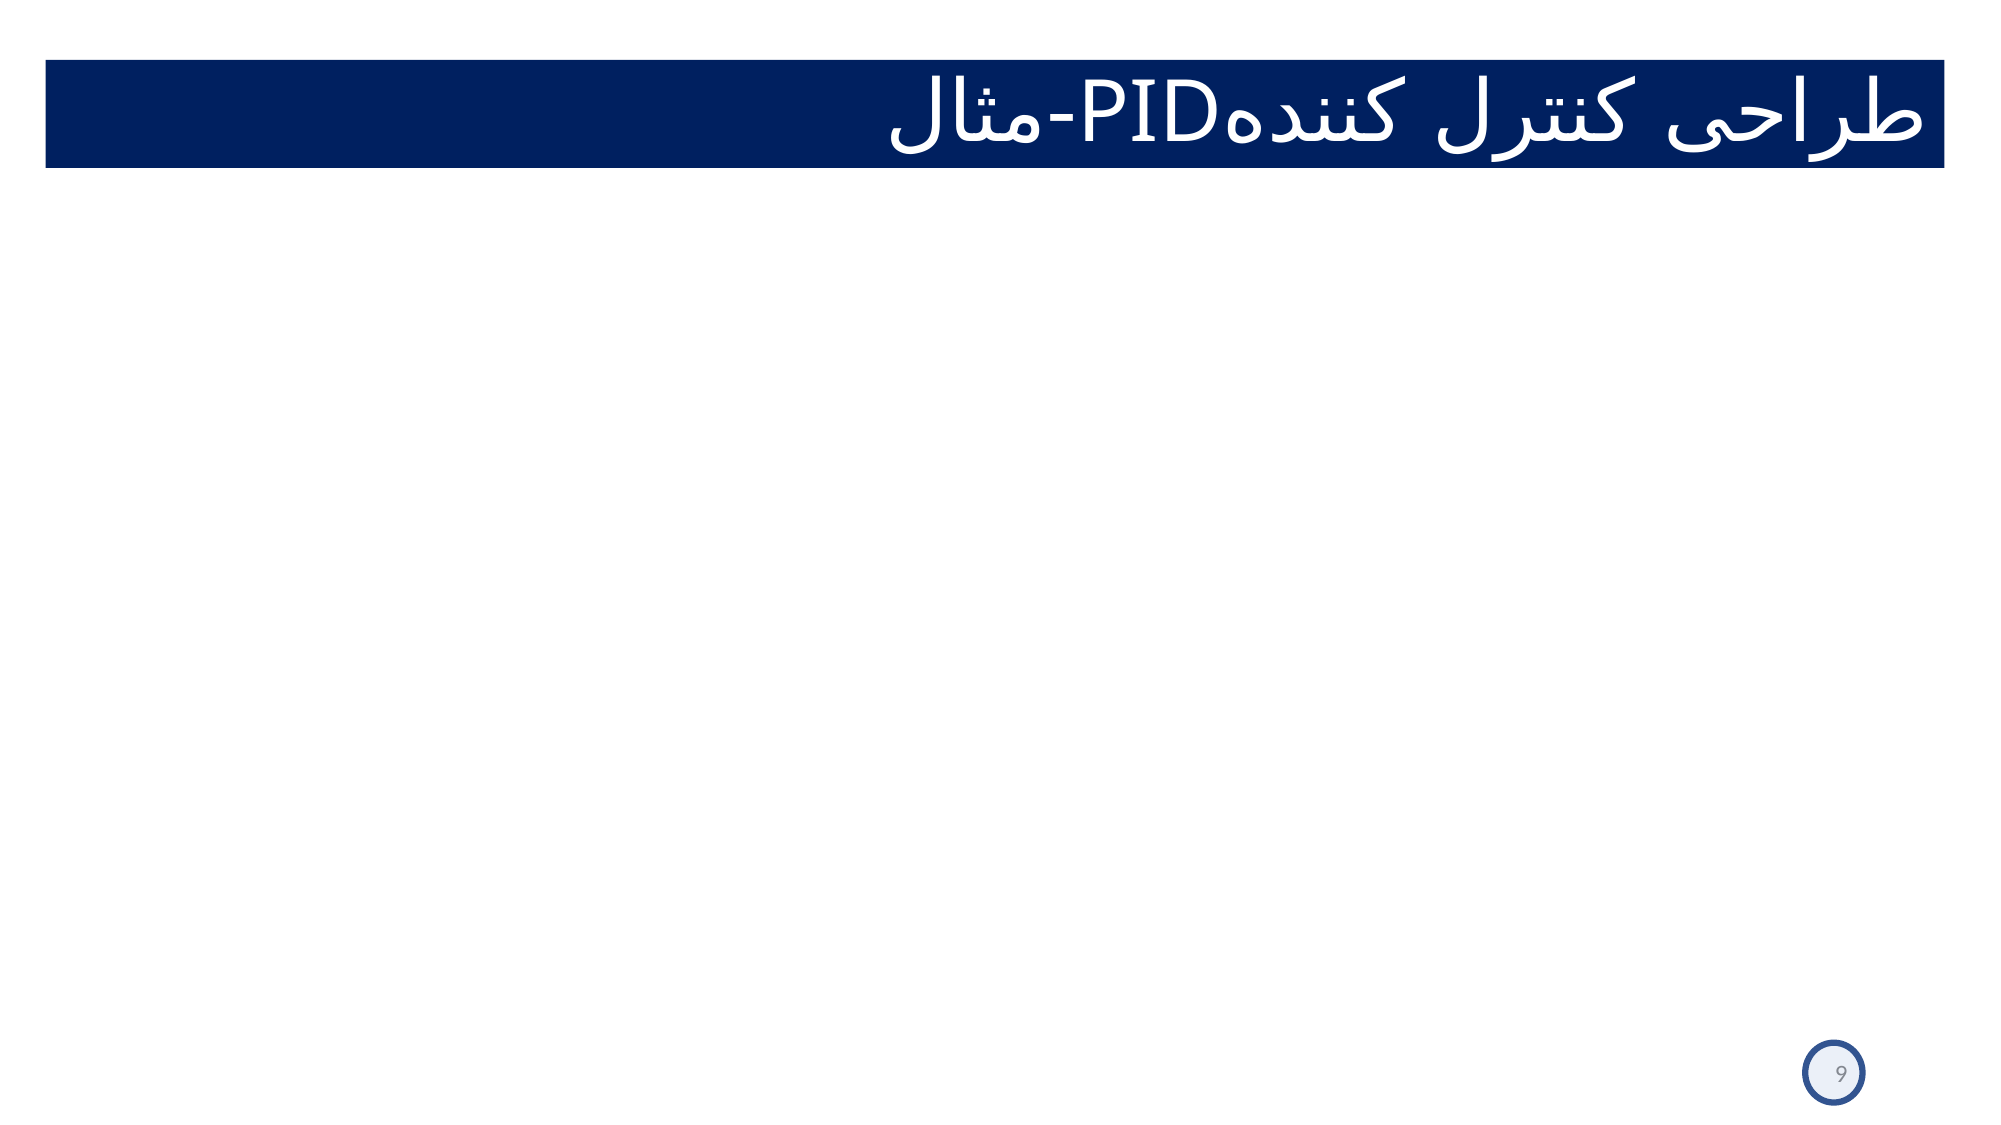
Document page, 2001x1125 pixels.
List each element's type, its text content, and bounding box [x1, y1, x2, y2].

slide_number 9 [1412, 1042, 1863, 1103]
title طراحی کنترل کنندهPID-مثال [45, 59, 1945, 168]
